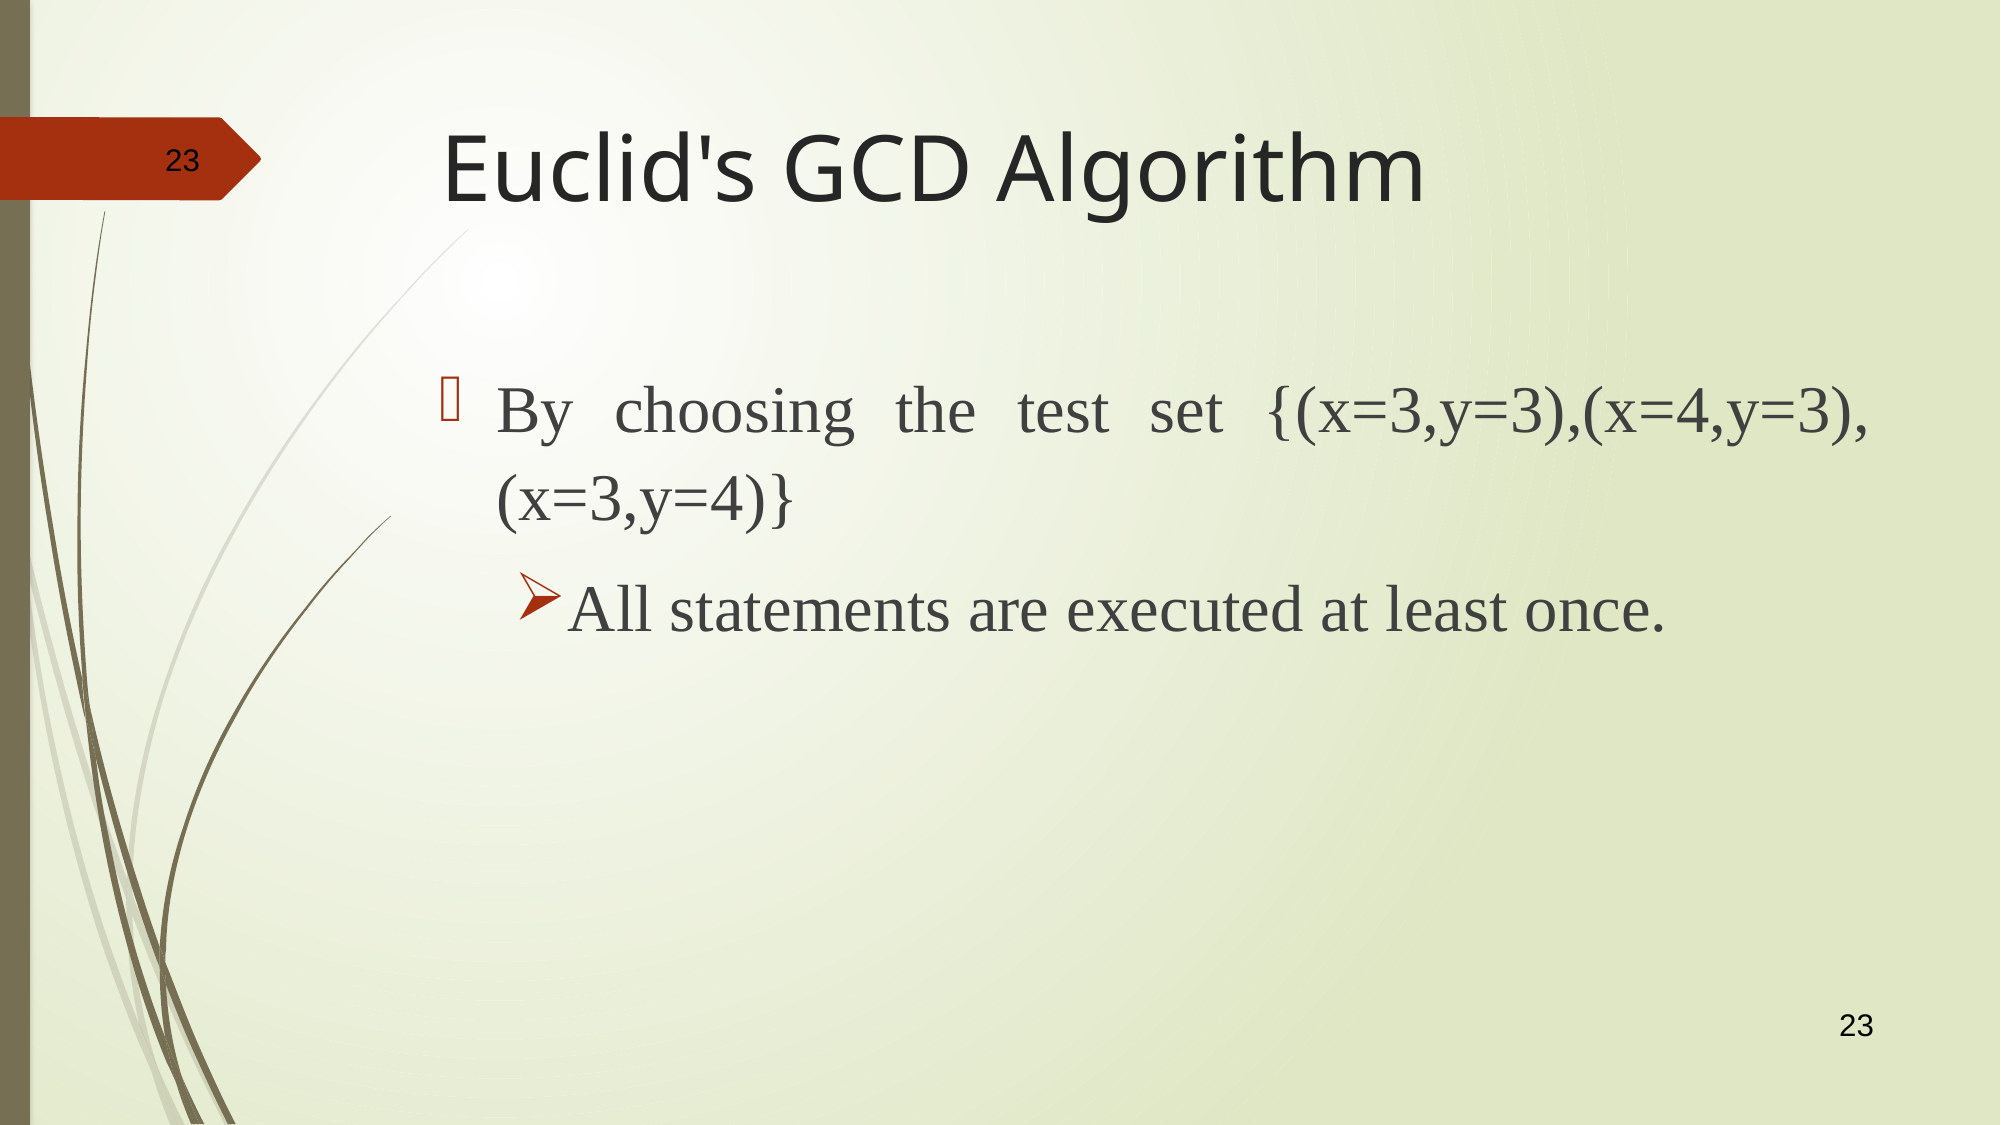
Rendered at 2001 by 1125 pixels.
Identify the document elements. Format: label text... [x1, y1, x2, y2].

list By choosing the test set {(x=3,y=3),(x=4,y=3), (x=3,y=4)} All statements are executed at least once. [424, 350, 1888, 988]
slide_number 23 [87, 129, 216, 190]
slide_number 23 [1789, 994, 1890, 1055]
title Euclid's GCD Algorithm [425, 102, 1888, 313]
